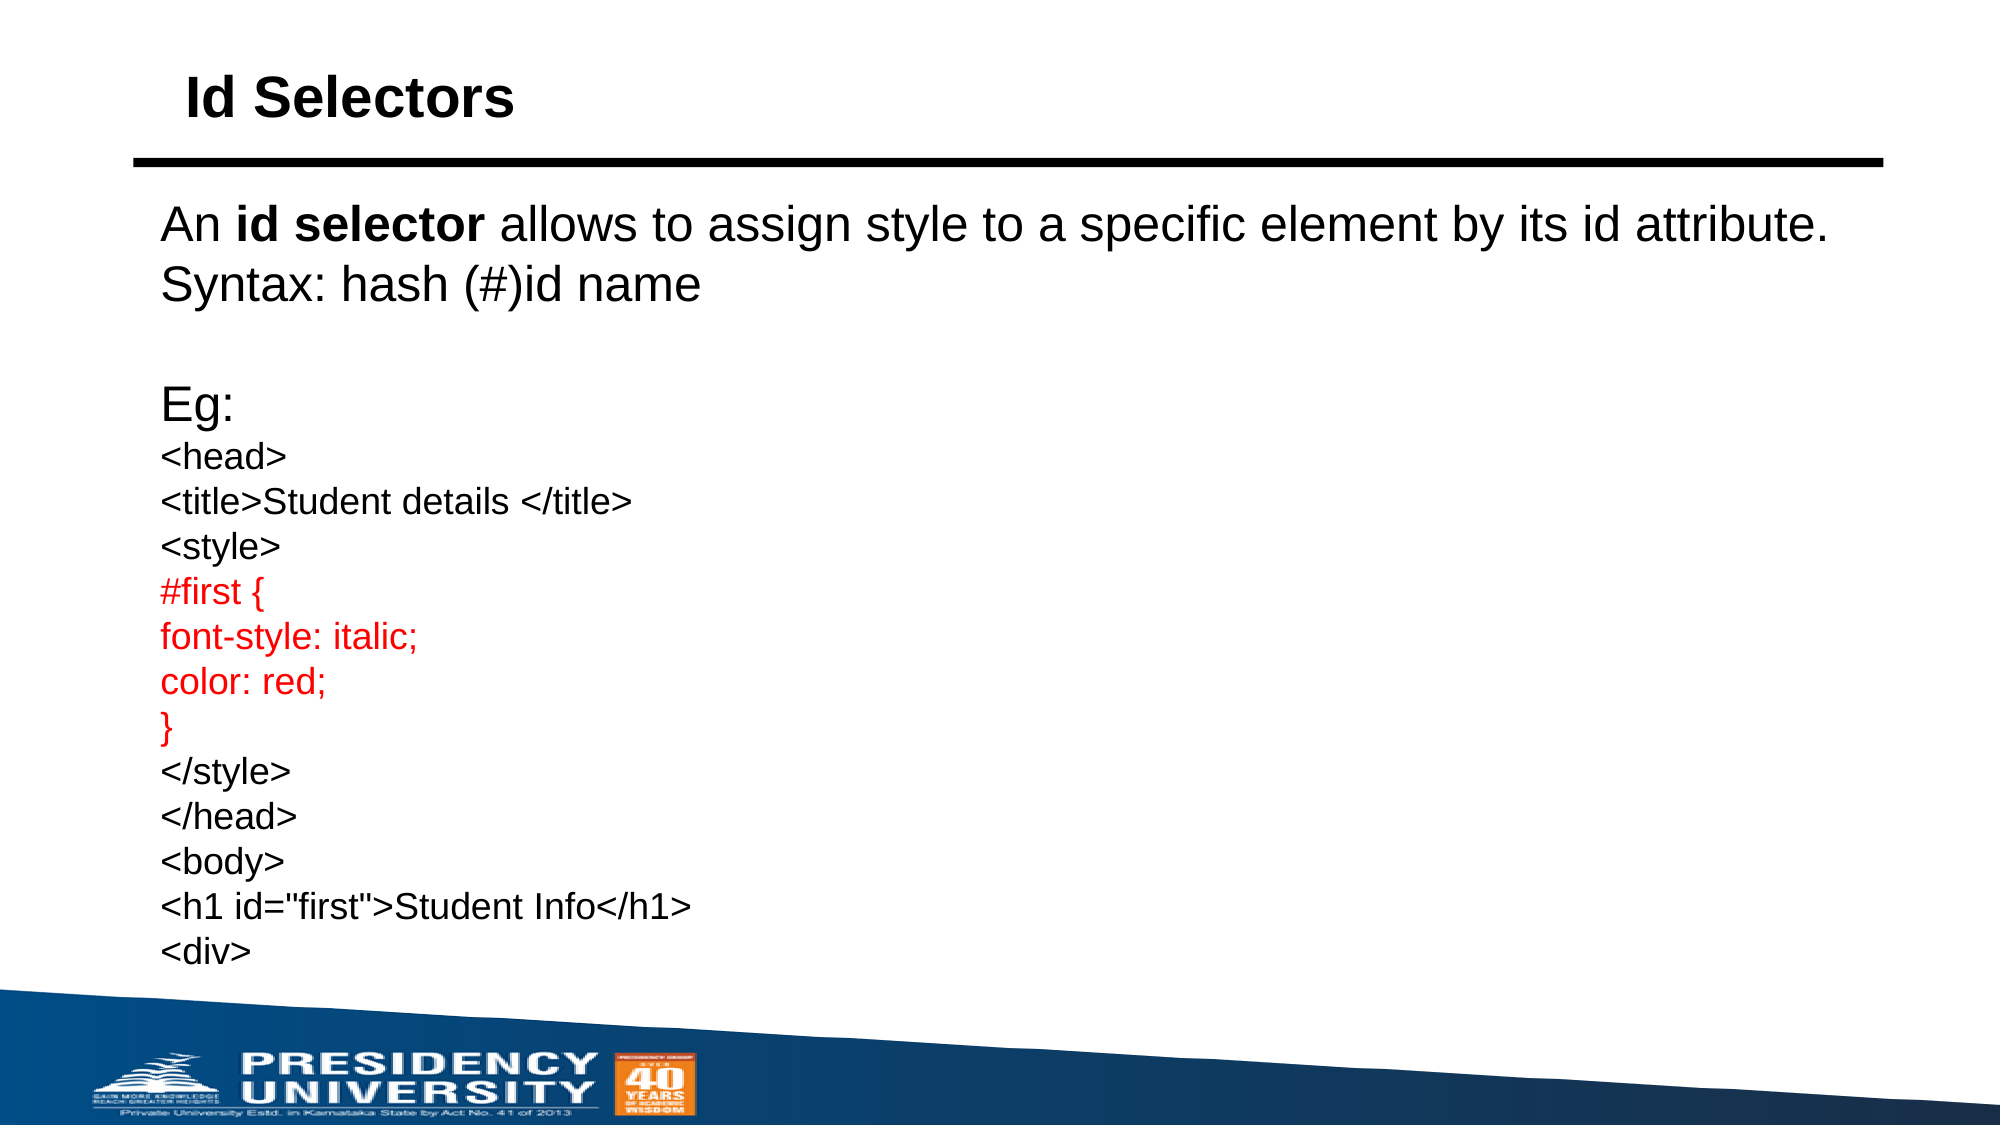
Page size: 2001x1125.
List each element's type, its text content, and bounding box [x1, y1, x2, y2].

picture [0, 987, 2000, 1125]
title Id Selectors [174, 64, 531, 136]
list An id selector allows to assign style to a specific element by its id attribute. Syntax: hash (#)id name Eg: <head> <title>Student details </title> <style> #first { font-style: italic; color: red; } </style> </head> <body> <h1 id="first">Student Info</h1> <div> [149, 186, 1868, 984]
